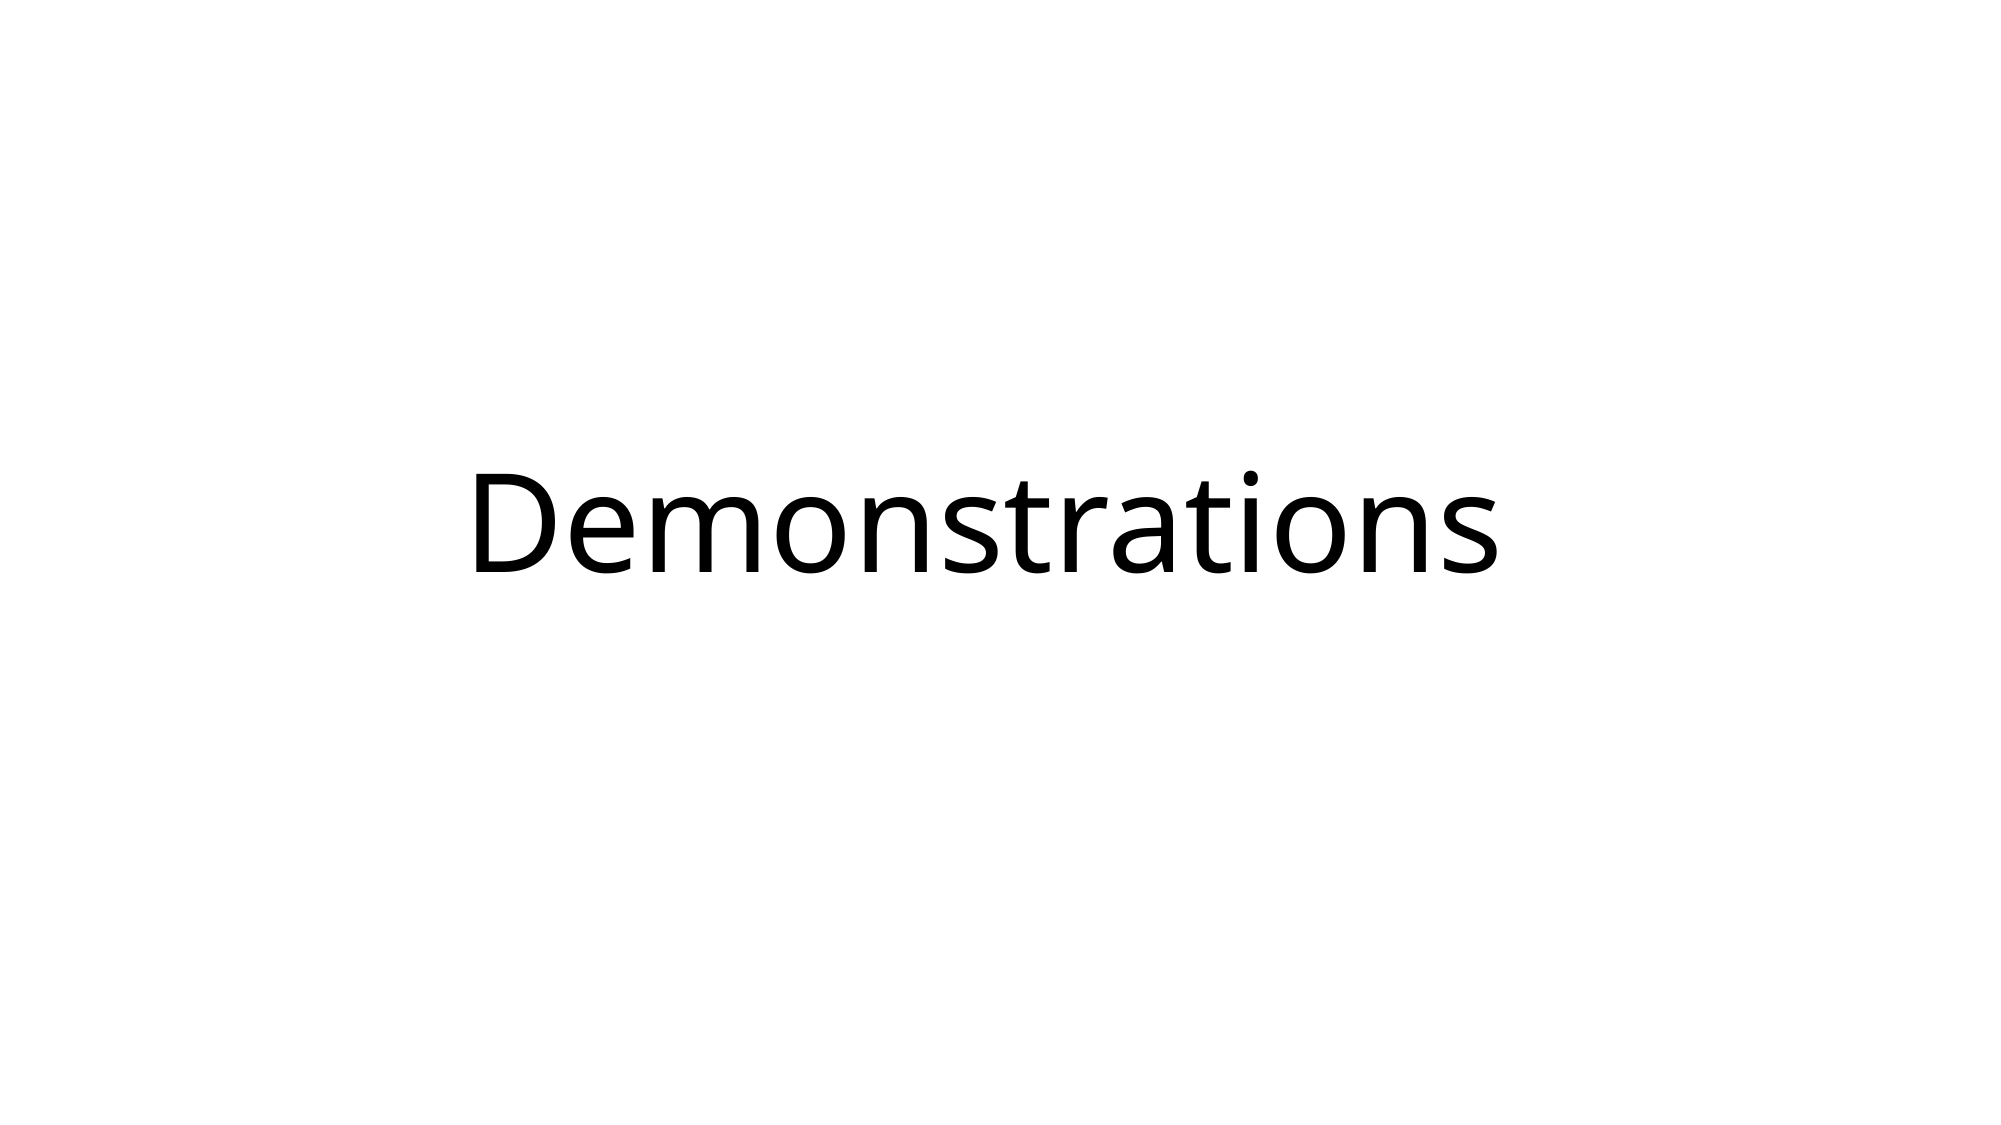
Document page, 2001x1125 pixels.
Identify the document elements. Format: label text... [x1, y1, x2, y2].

title Demonstrations [121, 419, 1847, 637]
